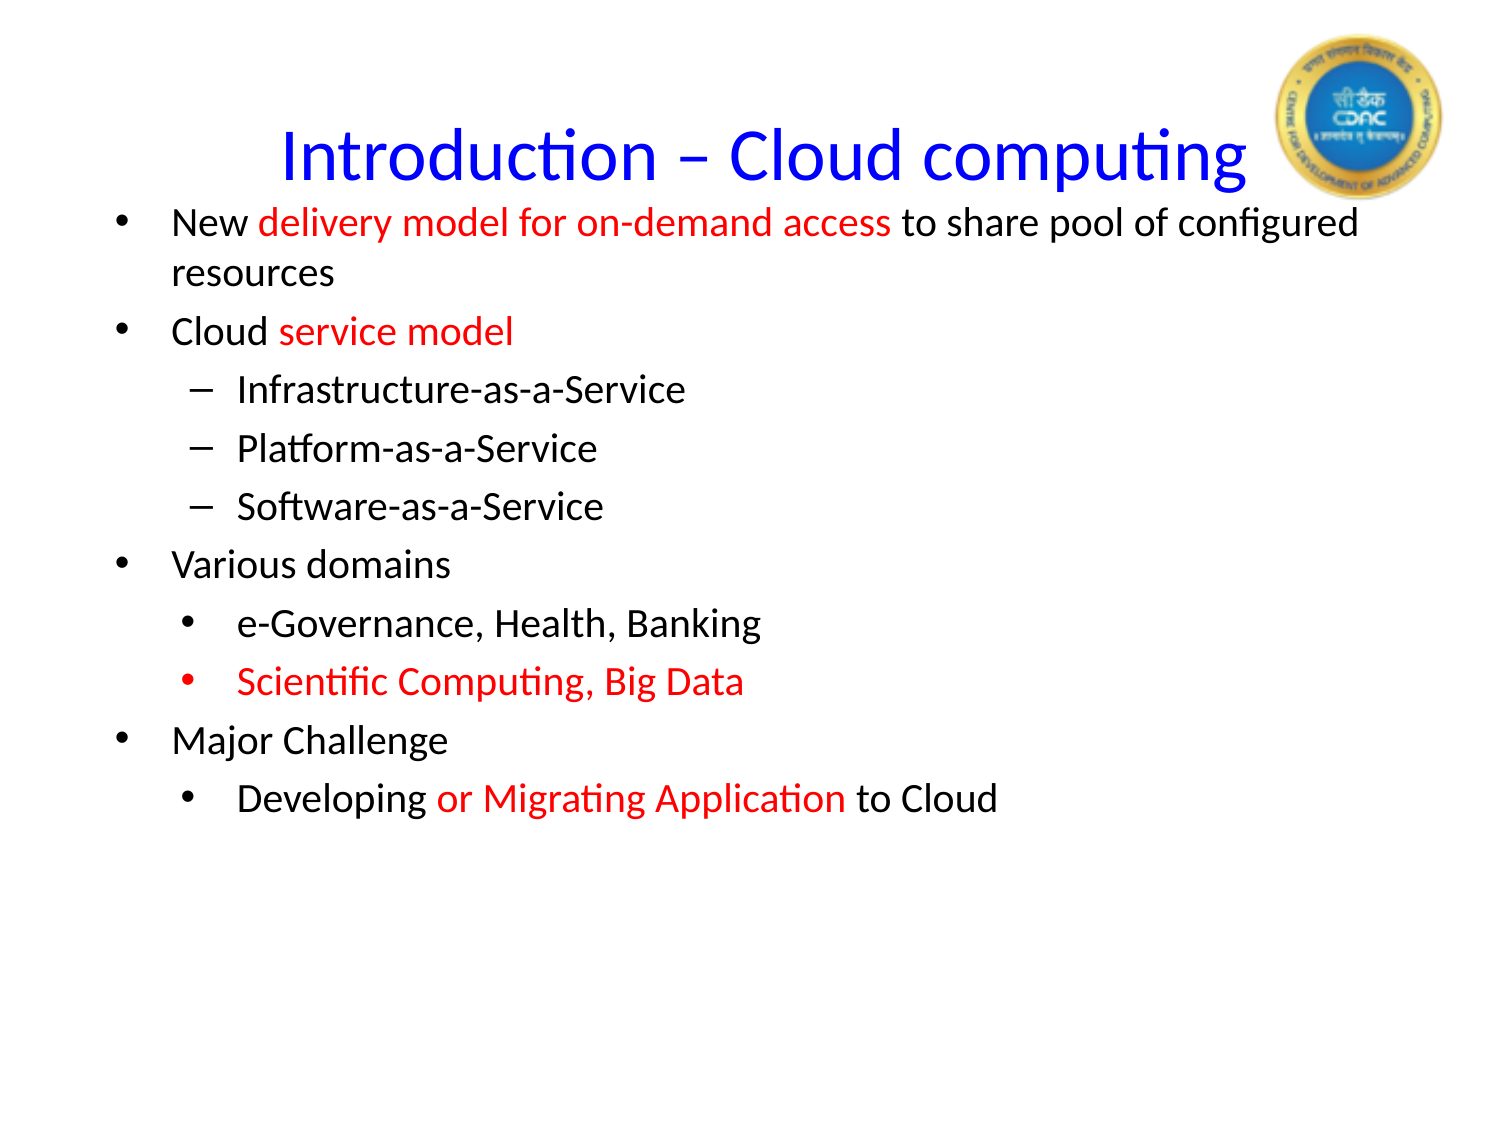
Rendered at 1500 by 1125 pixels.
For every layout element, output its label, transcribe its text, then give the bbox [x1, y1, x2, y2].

picture [1200, 30, 1478, 213]
list New delivery model for on-demand access to share pool of configured resources Cloud service model Infrastructure-as-a-Service Platform-as-a-Service Software-as-a-Service Various domains e-Governance, Health, Banking Scientific Computing, Big Data Major Challenge Developing or Migrating Application to Cloud [99, 187, 1450, 1025]
title Introduction – Cloud computing [99, 50, 1450, 187]
